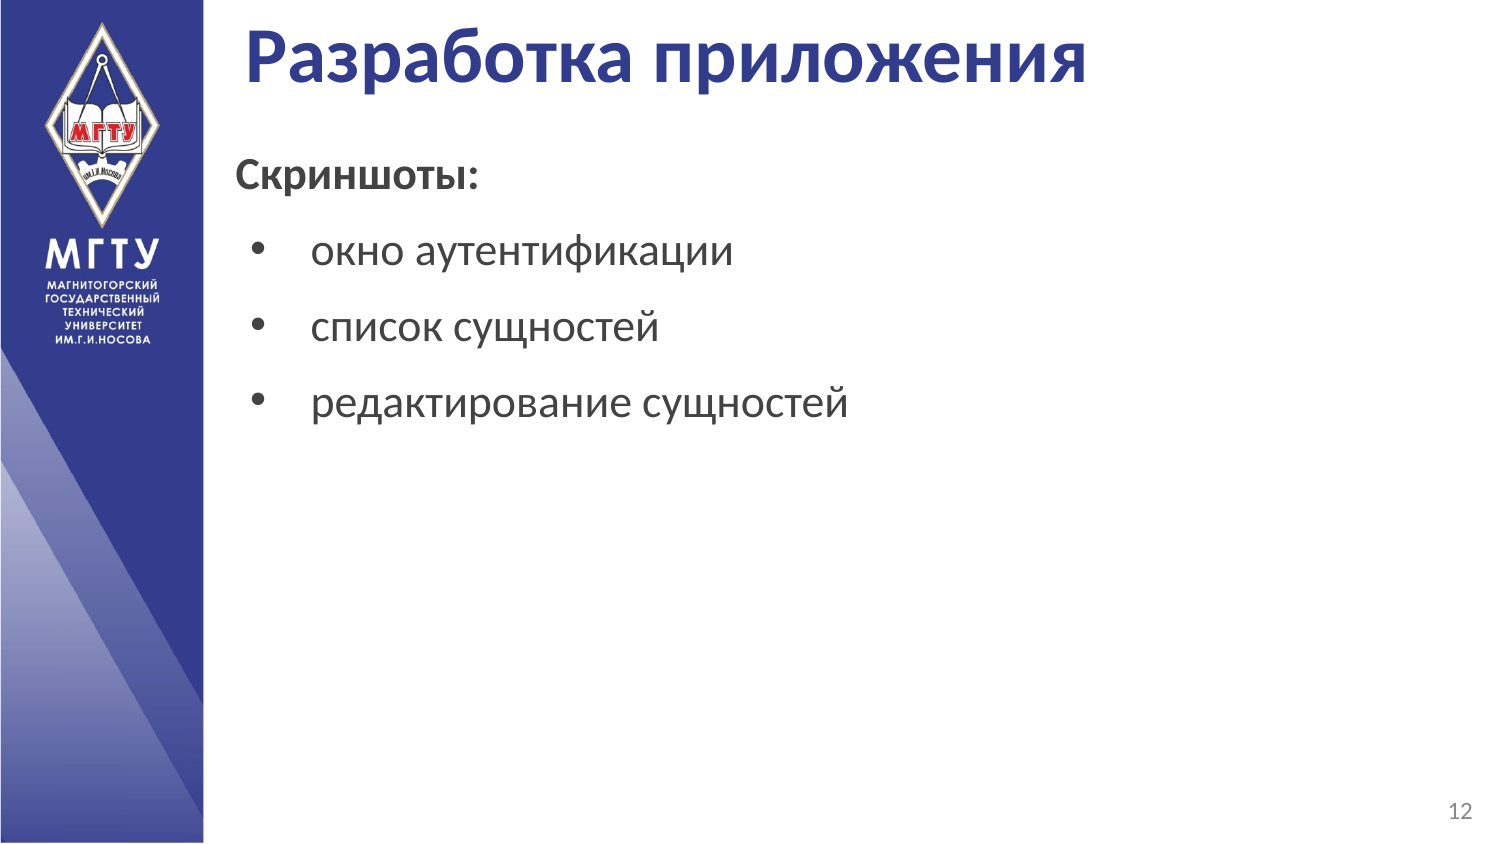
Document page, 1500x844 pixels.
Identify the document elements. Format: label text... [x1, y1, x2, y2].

list Скриншоты: окно аутентификации список сущностей редактирование сущностей [220, 136, 1469, 604]
slide_number 12 [1137, 786, 1488, 832]
picture [0, 0, 205, 844]
title Разработка приложения [230, 0, 1459, 102]
